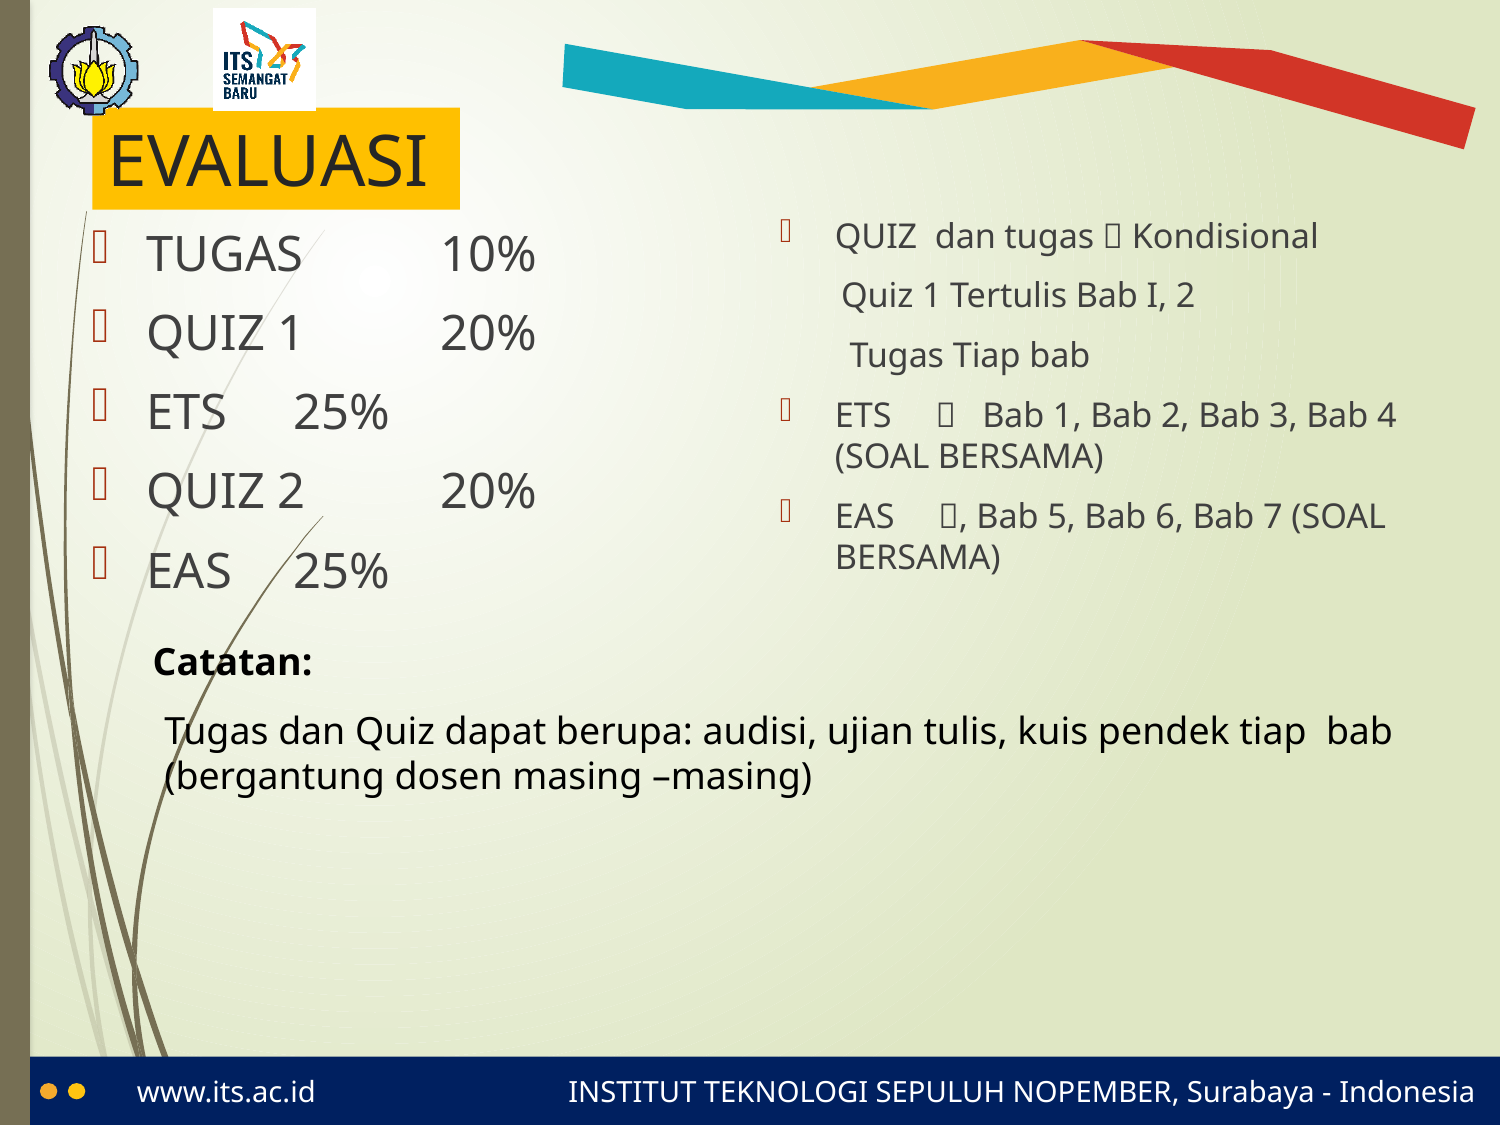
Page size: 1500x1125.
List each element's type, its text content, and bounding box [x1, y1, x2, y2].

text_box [39, 1082, 86, 1100]
text_box Tugas dan Quiz dapat berupa: audisi, ujian tulis, kuis pendek tiap bab (bergantung dosen masing –masing) [149, 700, 1460, 805]
title EVALUASI [92, 107, 460, 210]
text_box [29, 1055, 1500, 1125]
text_box Catatan: [137, 630, 388, 690]
text_box www.its.ac.id [122, 1065, 366, 1116]
text_box INSTITUT TEKNOLOGI SEPULUH NOPEMBER, Surabaya - Indonesia [402, 1065, 1491, 1116]
picture [520, 0, 1500, 272]
list TUGAS 10% QUIZ 1 20% ETS 25% QUIZ 2 20% EAS 25% [76, 214, 812, 670]
text_box QUIZ dan tugas  Kondisional Quiz 1 Tertulis Bab I, 2 Tugas Tiap bab ETS  Bab 1, Bab 2, Bab 3, Bab 4 (SOAL BERSAMA) EAS , Bab 5, Bab 6, Bab 7 (SOAL BERSAMA) [764, 279, 1500, 587]
picture [213, 8, 317, 111]
picture [48, 25, 139, 116]
